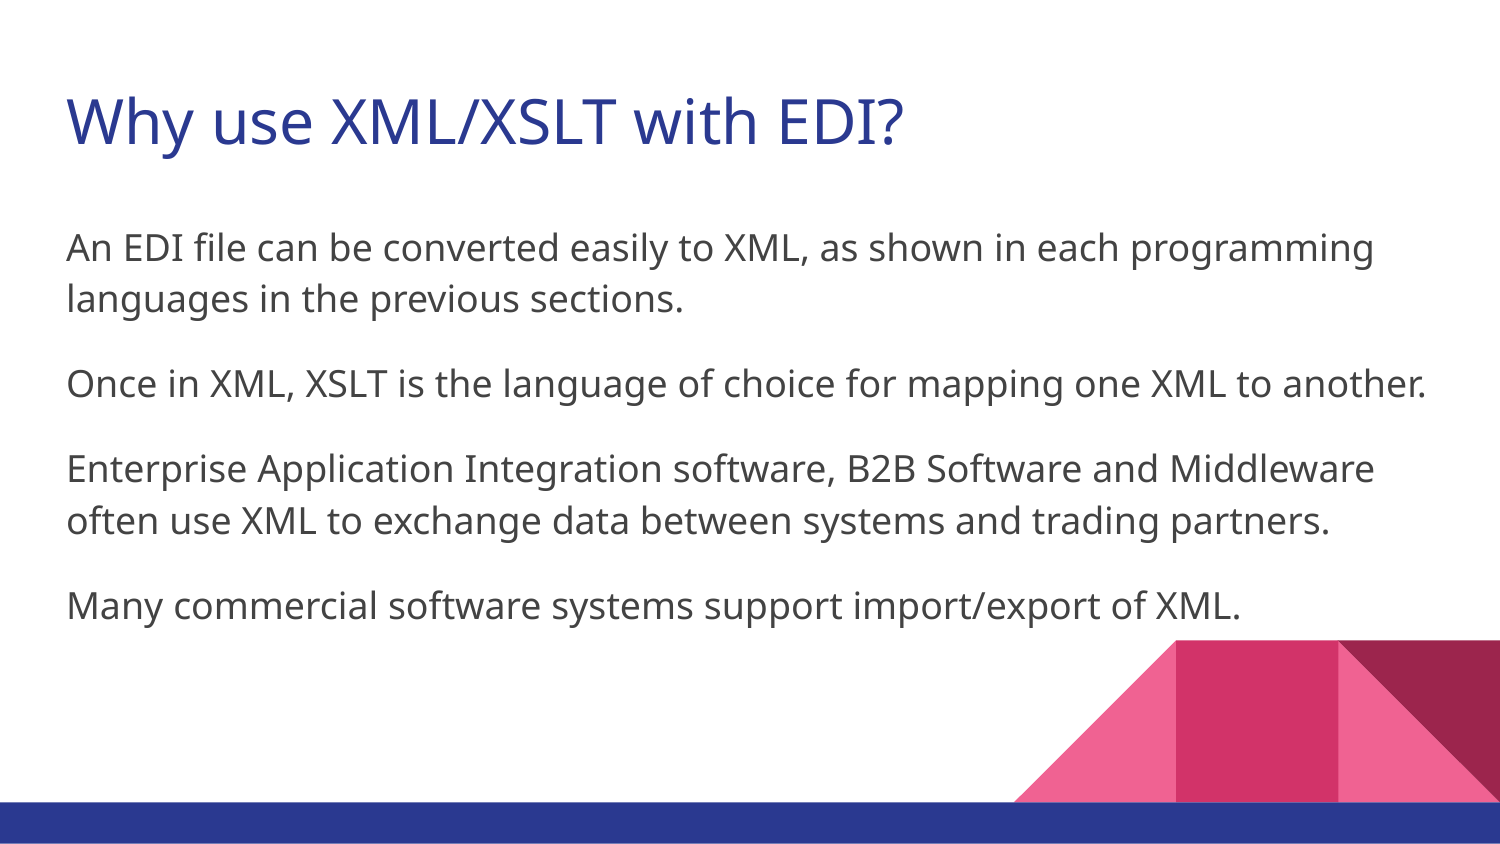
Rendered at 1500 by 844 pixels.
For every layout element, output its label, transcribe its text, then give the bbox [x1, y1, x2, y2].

title Why use XML/XSLT with EDI? [51, 67, 1449, 167]
list An EDI file can be converted easily to XML, as shown in each programming languages in the previous sections. Once in XML, XSLT is the language of choice for mapping one XML to another. Enterprise Application Integration software, B2B Software and Middleware often use XML to exchange data between systems and trading partners. Many commercial software systems support import/export of XML. [51, 201, 1449, 750]
